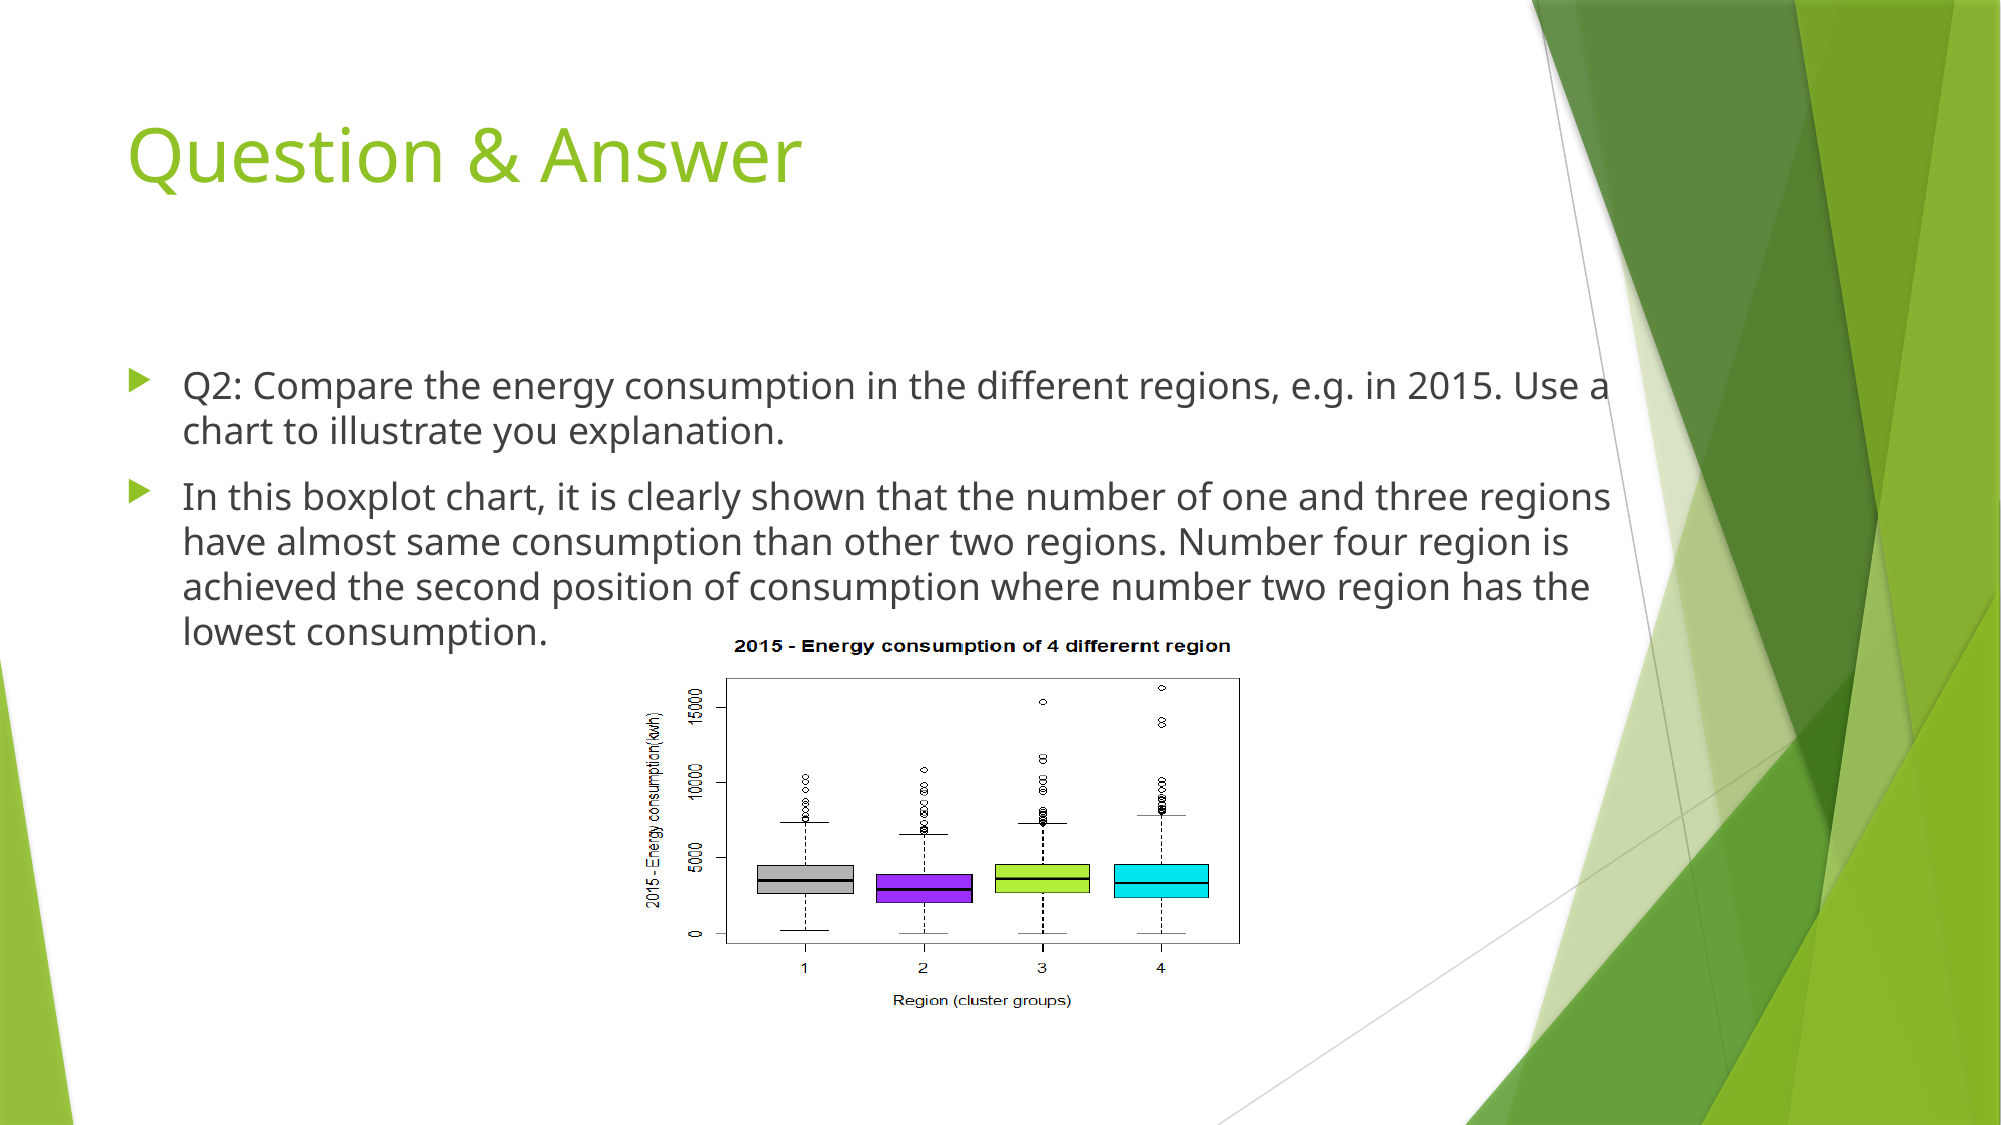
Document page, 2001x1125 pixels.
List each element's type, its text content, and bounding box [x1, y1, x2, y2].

picture [639, 611, 1286, 1026]
list Q2: Compare the energy consumption in the different regions, e.g. in 2015. Use a chart to illustrate you explanation. In this boxplot chart, it is clearly shown that the number of one and three regions have almost same consumption than other two regions. Number four region is achieved the second position of consumption where number two region has the lowest consumption. [111, 354, 1655, 992]
title Question & Answer [111, 99, 1522, 317]
